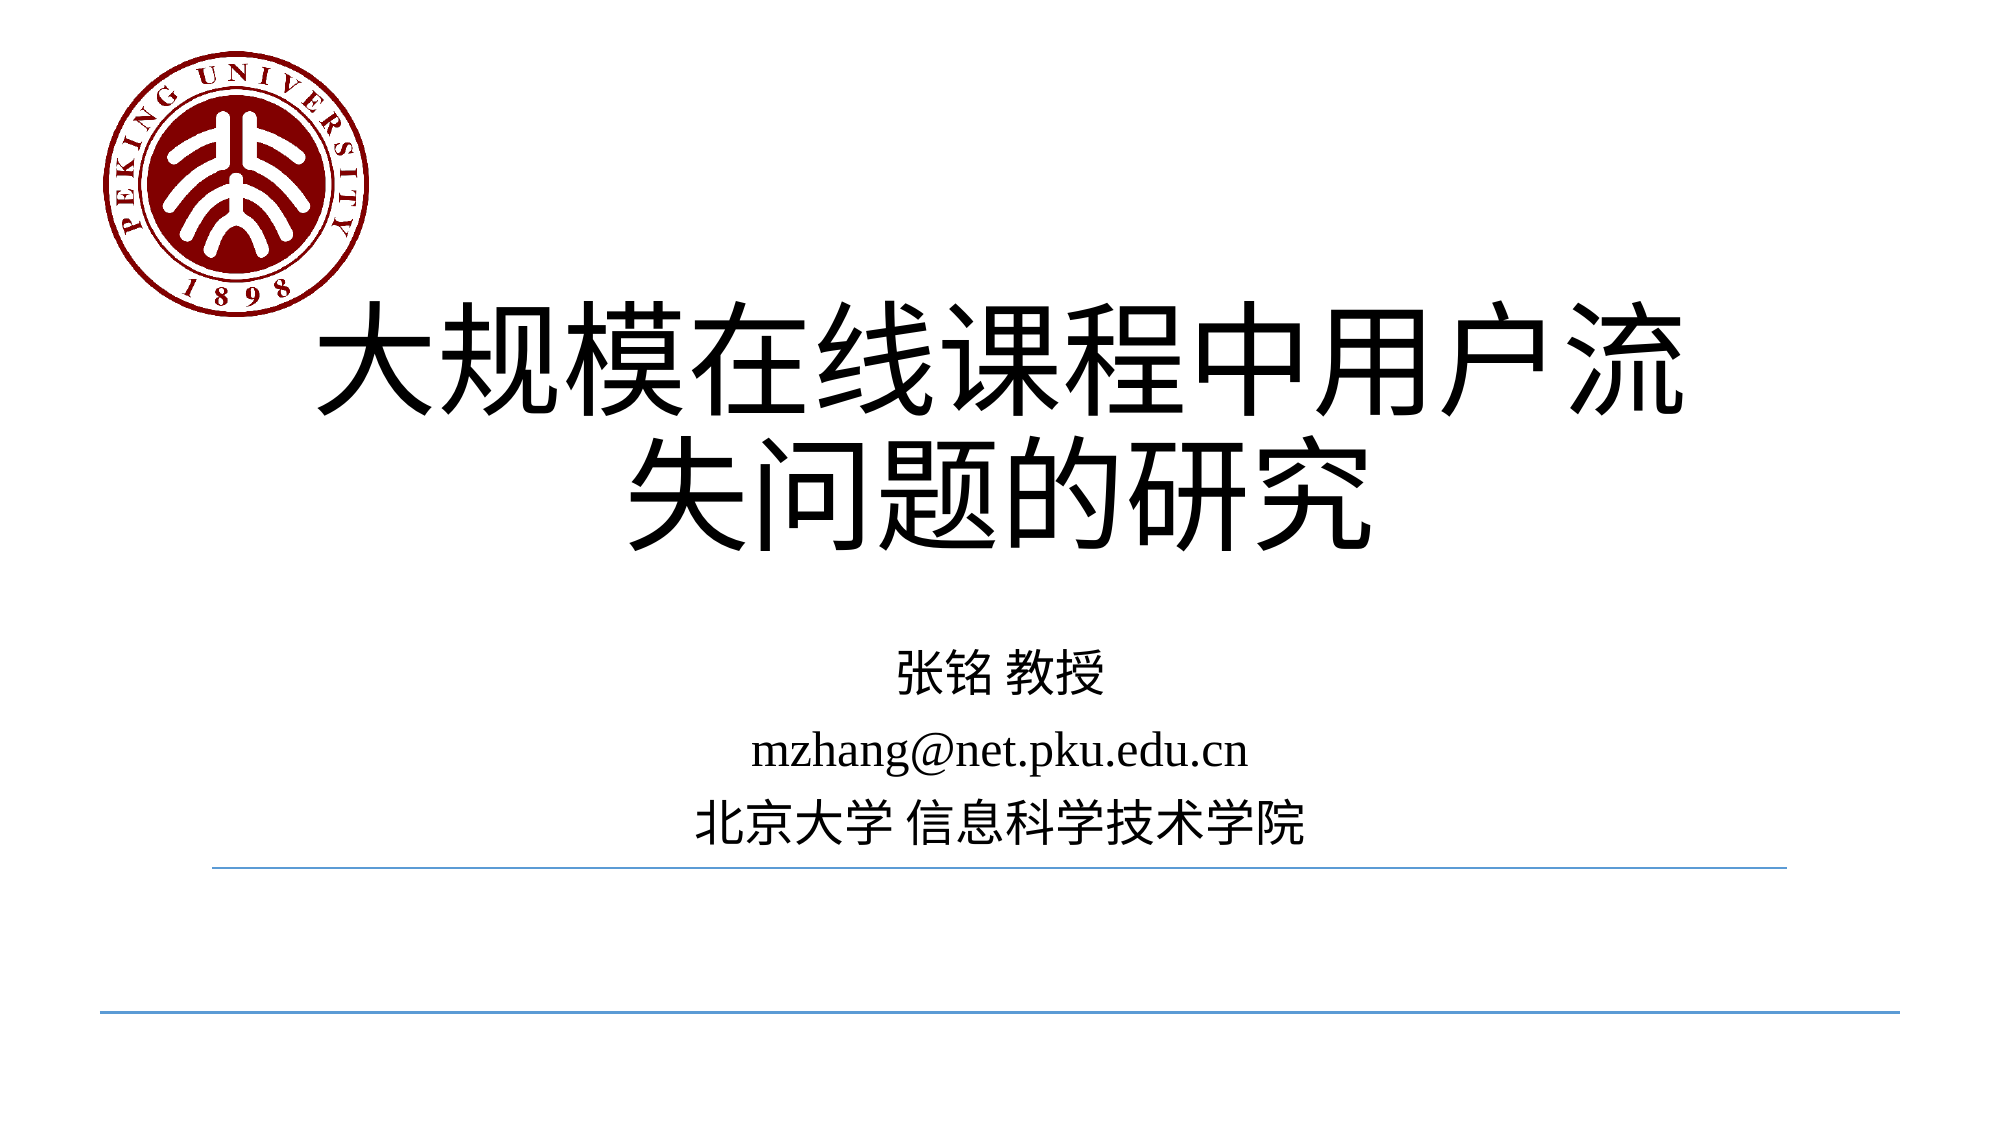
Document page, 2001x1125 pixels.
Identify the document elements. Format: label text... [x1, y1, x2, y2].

title 大规模在线课程中用户流失问题的研究 [249, 184, 1750, 576]
subtitle 张铭 教授 mzhang@net.pku.edu.cn 北京大学 信息科学技术学院 [249, 641, 1750, 826]
picture [103, 51, 369, 317]
